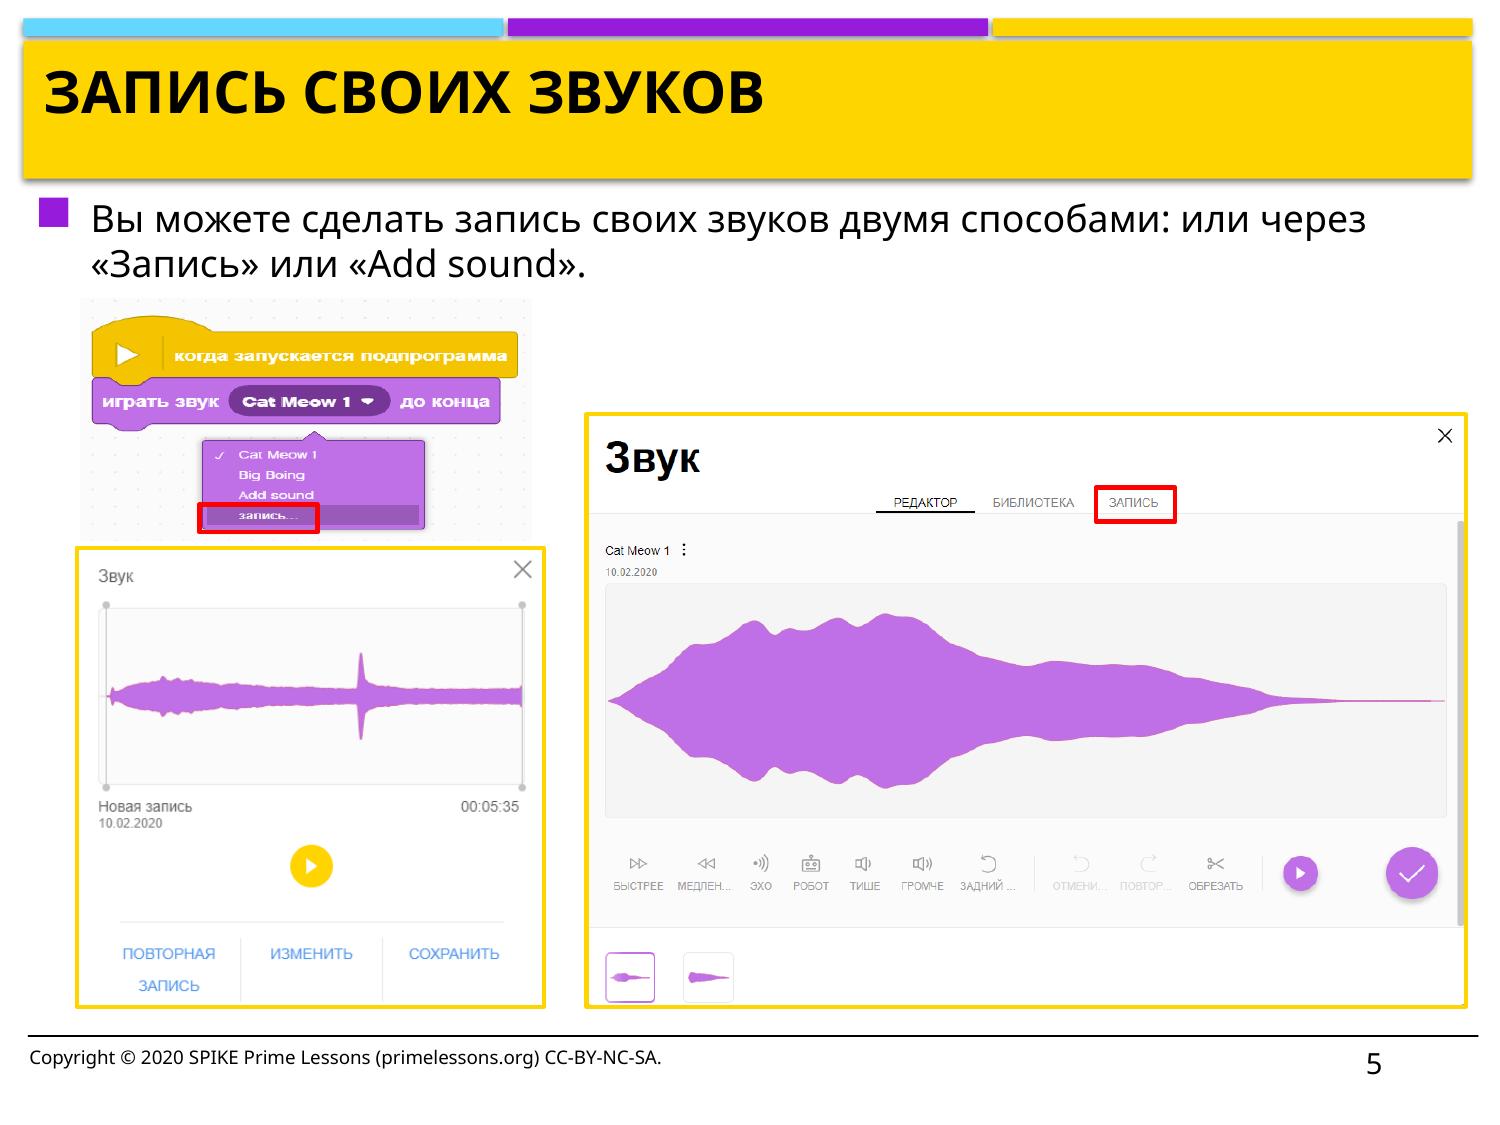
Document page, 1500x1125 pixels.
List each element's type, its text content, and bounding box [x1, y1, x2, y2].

picture [78, 549, 543, 1006]
list Вы можете сделать запись своих звуков двумя способами: или через «Запись» или «Add sound». [25, 187, 1475, 1021]
picture [79, 298, 533, 542]
footer Copyright © 2020 SPIKE Prime Lessons (primelessons.org) CC-BY-NC-SA. [14, 1038, 1097, 1099]
slide_number 5 [1351, 1037, 1478, 1098]
picture [588, 415, 1465, 1006]
title Запись своих звуков [28, 48, 1464, 172]
